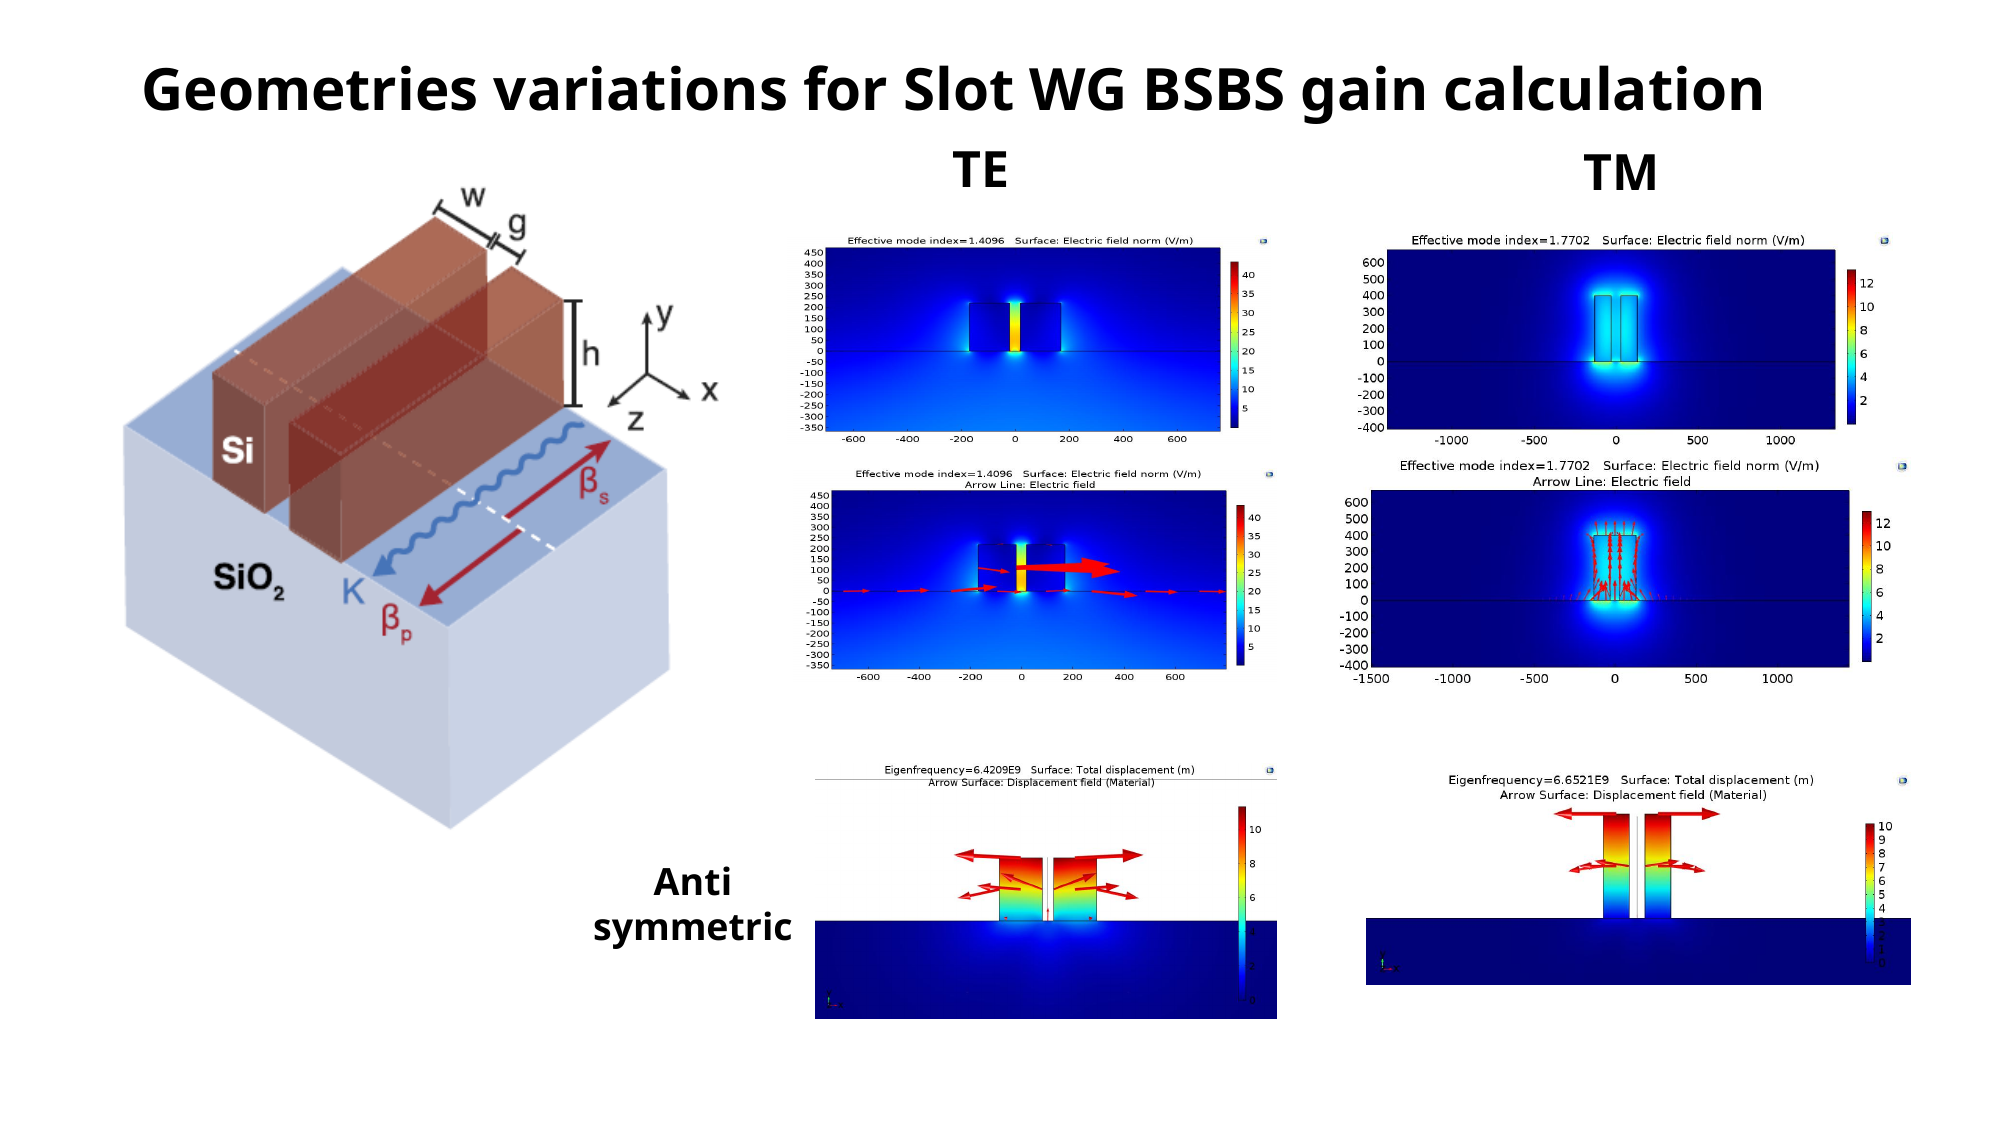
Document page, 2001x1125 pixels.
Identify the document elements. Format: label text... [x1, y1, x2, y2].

picture [815, 763, 1278, 1020]
text_box Anti symmetric [570, 850, 815, 956]
picture [1324, 456, 1912, 686]
text_box TM [1569, 133, 1680, 209]
picture [1342, 231, 1894, 447]
text_box Geometries variations for Slot WG BSBS gain calculation [126, 45, 1824, 130]
picture [27, 151, 1278, 852]
text_box TE [937, 130, 1069, 206]
picture [1366, 772, 1912, 985]
